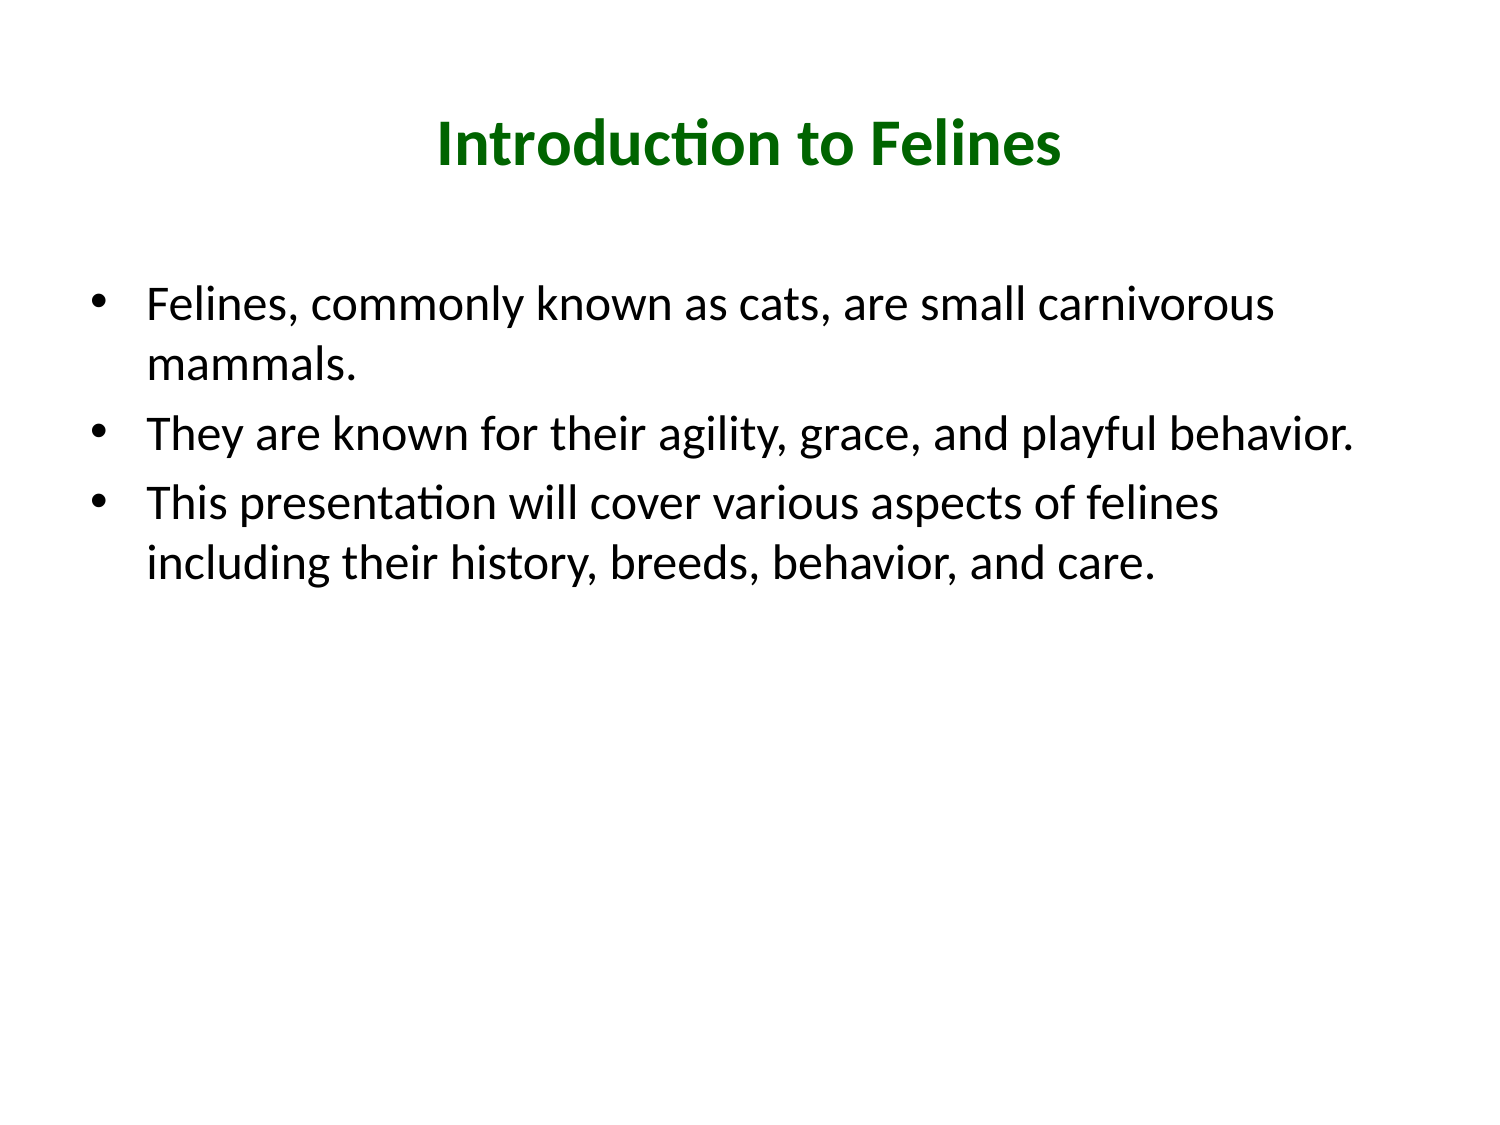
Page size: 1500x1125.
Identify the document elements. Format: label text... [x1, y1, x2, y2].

list Felines, commonly known as cats, are small carnivorous mammals. They are known for their agility, grace, and playful behavior. This presentation will cover various aspects of felines including their history, breeds, behavior, and care. [75, 262, 1425, 1005]
title Introduction to Felines [75, 45, 1425, 233]
